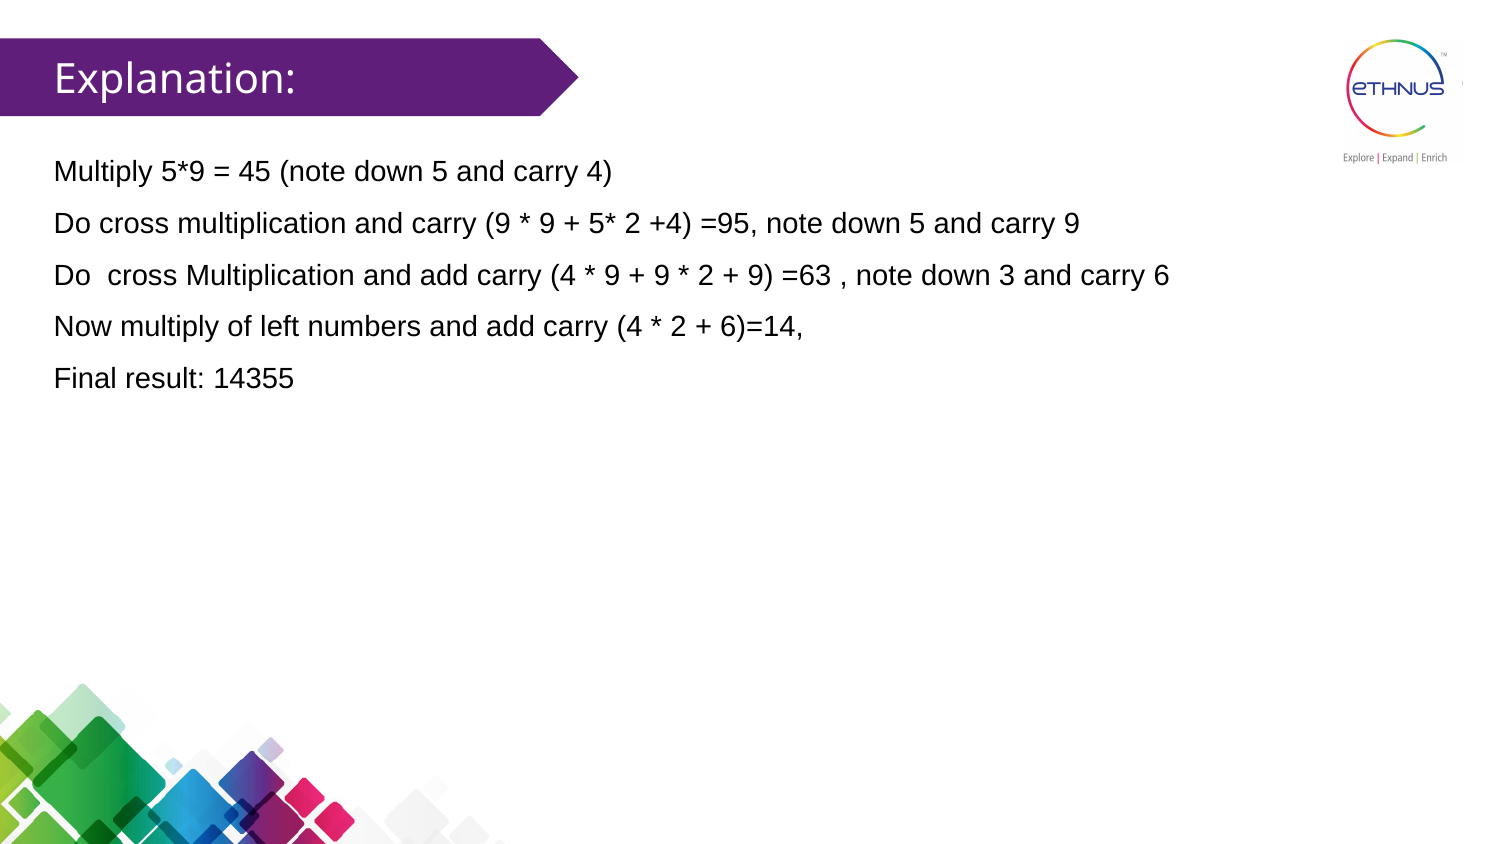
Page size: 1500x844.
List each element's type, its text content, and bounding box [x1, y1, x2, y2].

text_box [518, 38, 579, 117]
picture [0, 668, 732, 844]
text_box Explanation: [53, 38, 518, 117]
text_box [0, 38, 53, 117]
picture [1343, 38, 1463, 165]
text_box Multiply 5*9 = 45 (note down 5 and carry 4) Do cross multiplication and carry (9 * 9 + 5* 2 +4) =95, note down 5 and carry 9 Do cross Multiplication and add carry (4 * 9 + 9 * 2 + 9) =63 , note down 3 and carry 6 Now multiply of left numbers and add carry (4 * 2 + 6)=14, Final result: 14355 [53, 152, 1265, 669]
